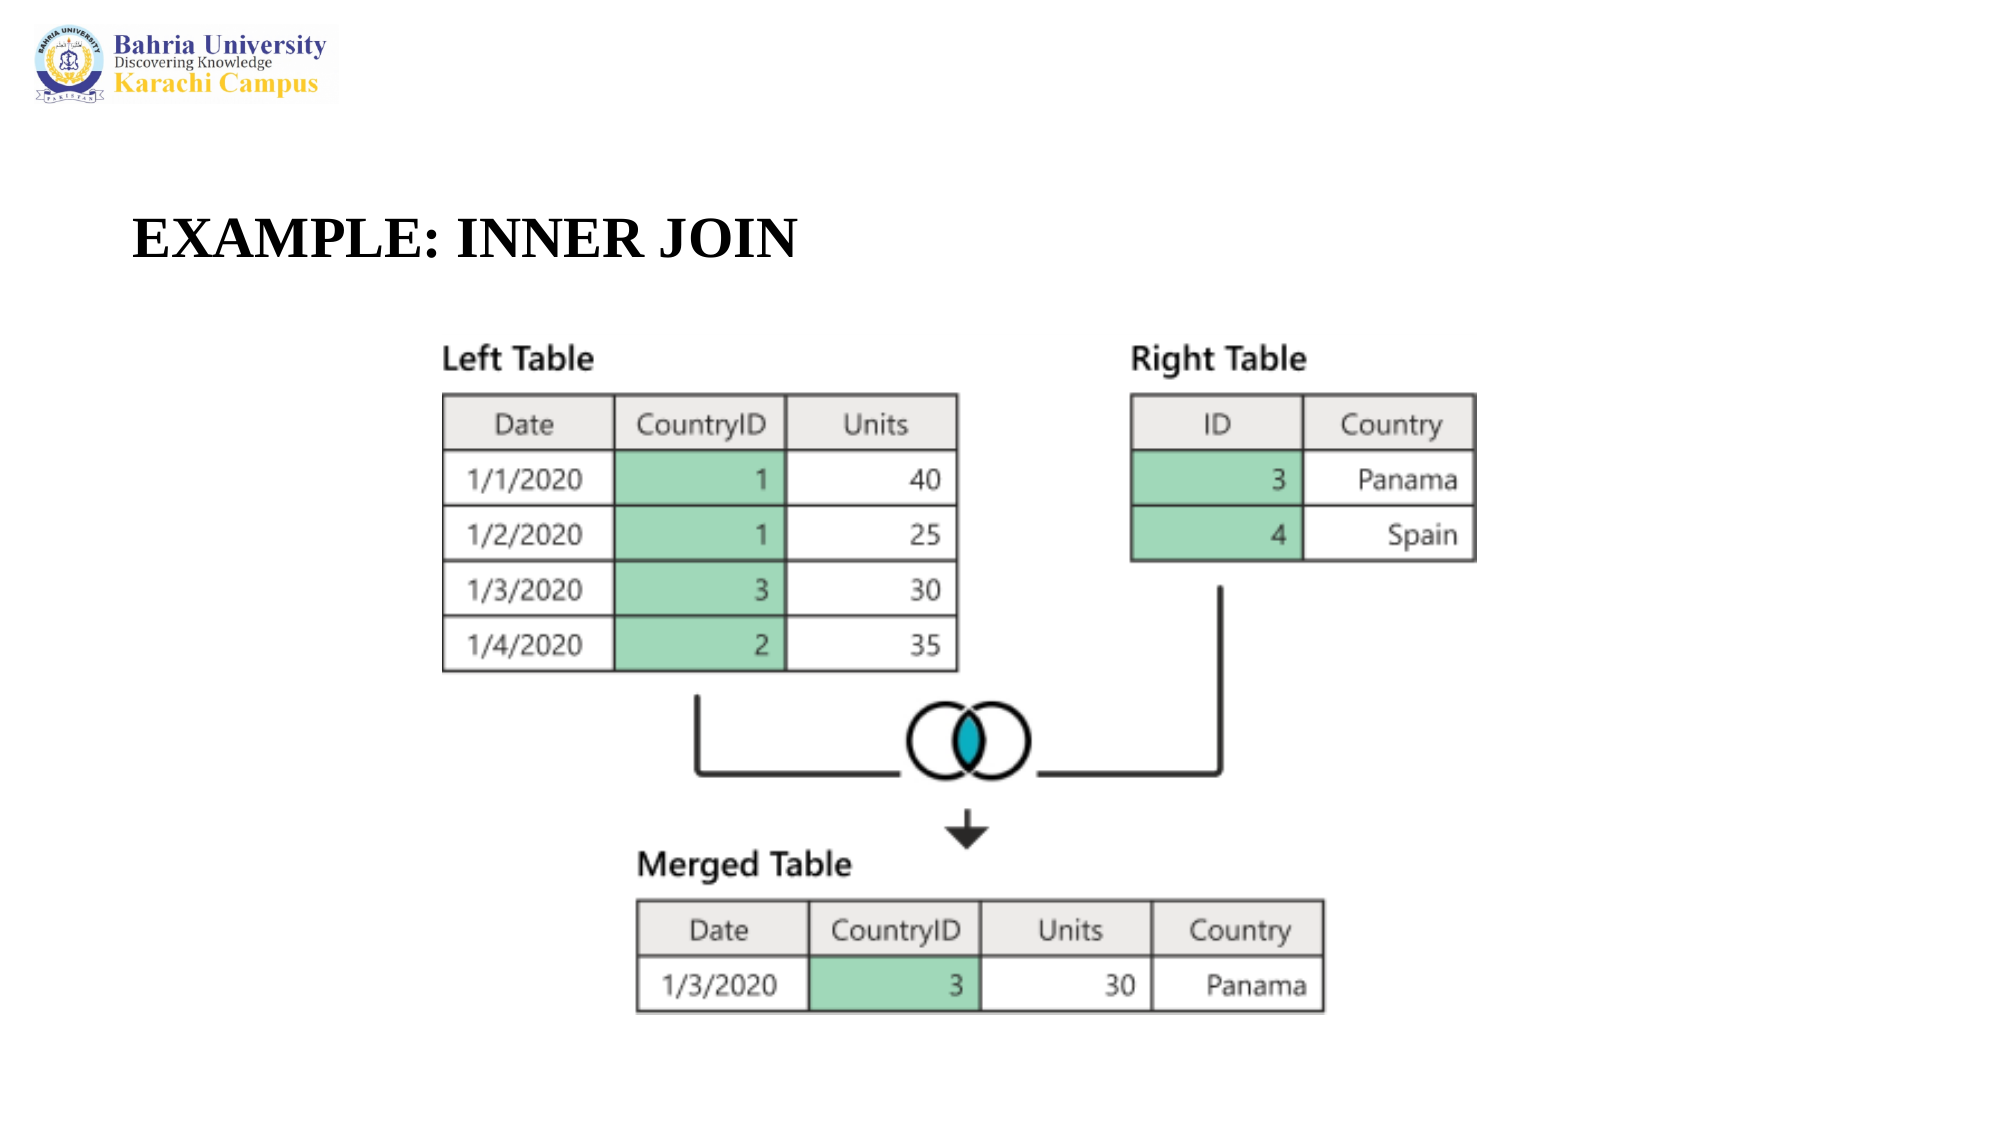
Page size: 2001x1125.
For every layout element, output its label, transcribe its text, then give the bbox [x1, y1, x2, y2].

picture [34, 24, 339, 104]
title EXAMPLE: INNER JOIN [117, 166, 1843, 312]
picture [442, 333, 1477, 1016]
